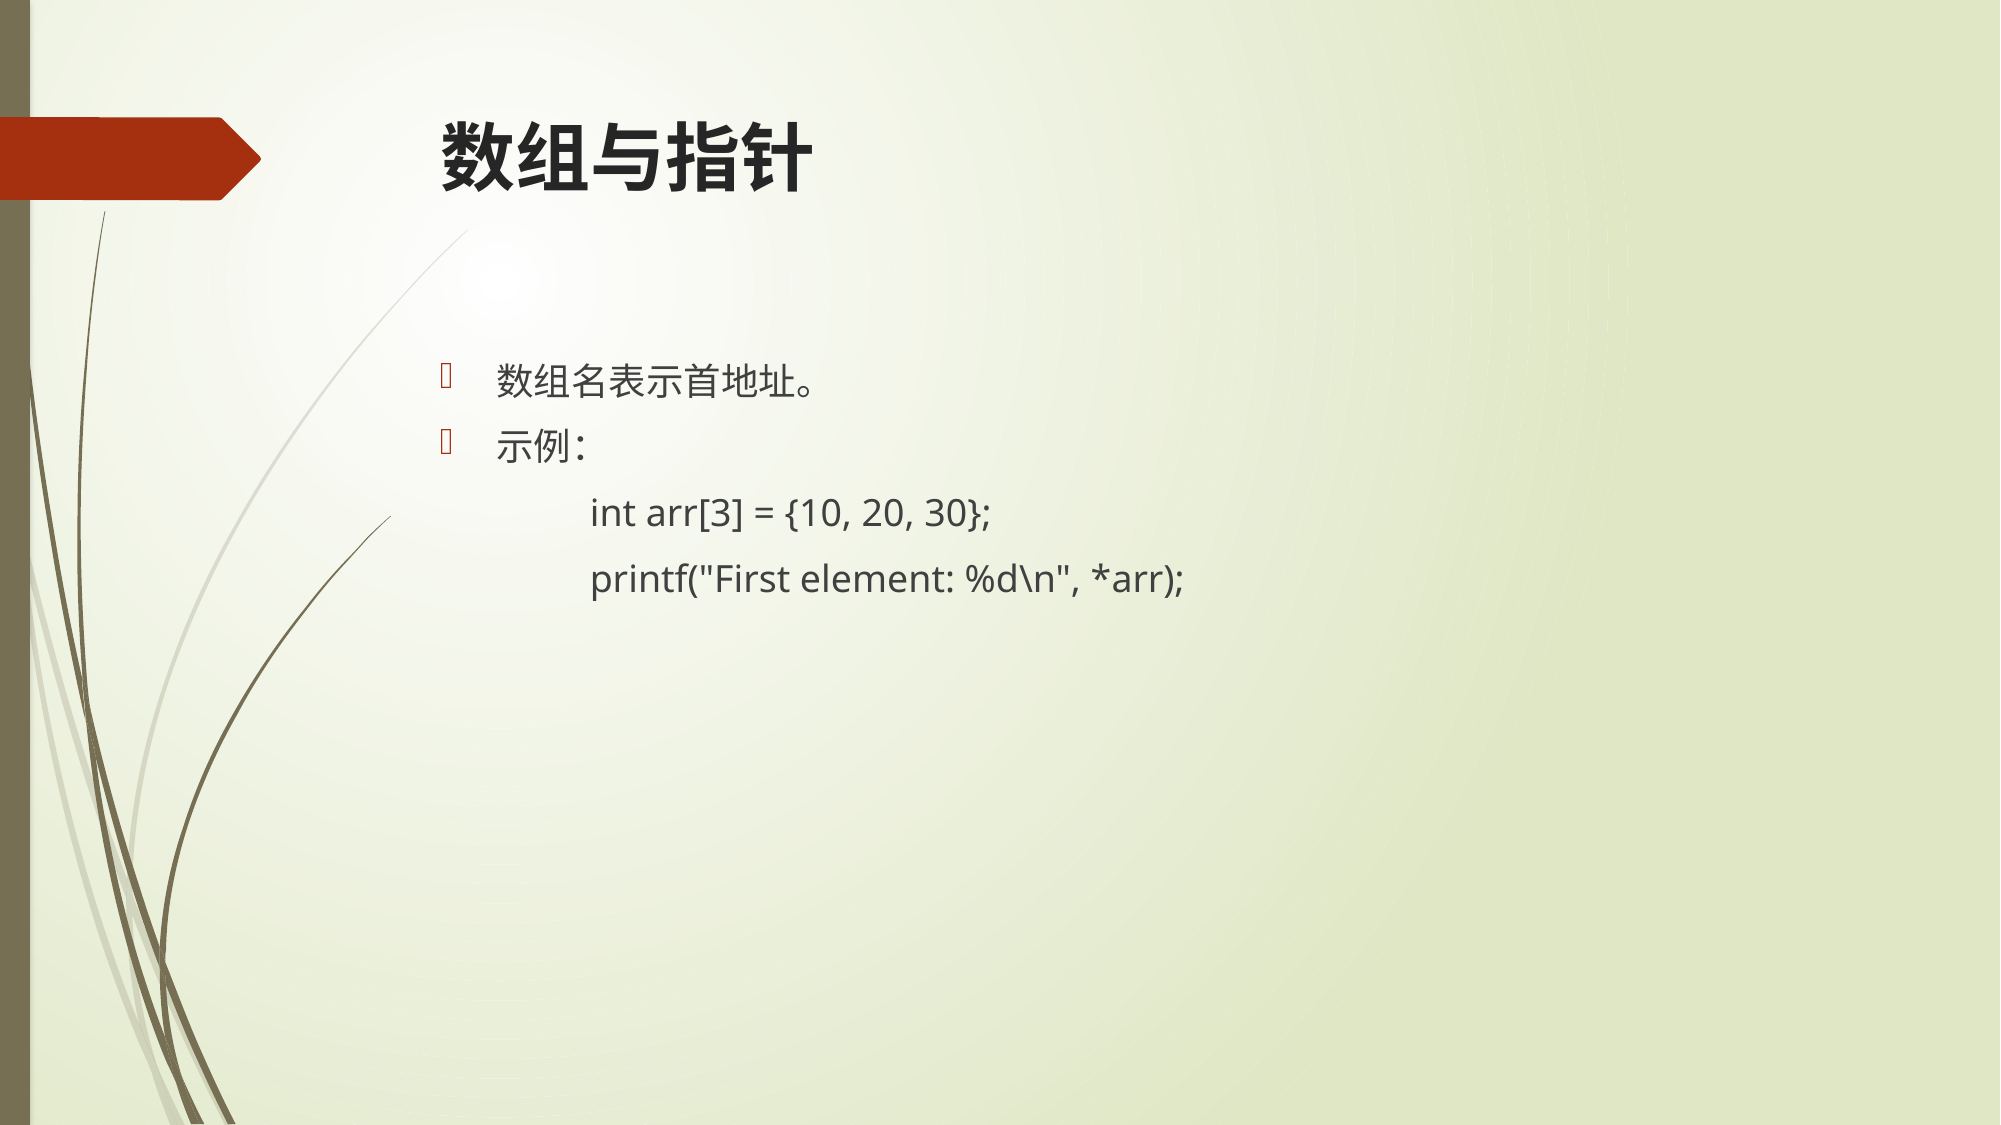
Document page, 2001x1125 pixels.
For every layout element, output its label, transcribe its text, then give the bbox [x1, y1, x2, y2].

title 数组与指针 [425, 102, 1888, 313]
list 数组名表示首地址。 示例： int arr[3] = {10, 20, 30}; printf("First element: %d\n", *arr); [424, 350, 1888, 970]
